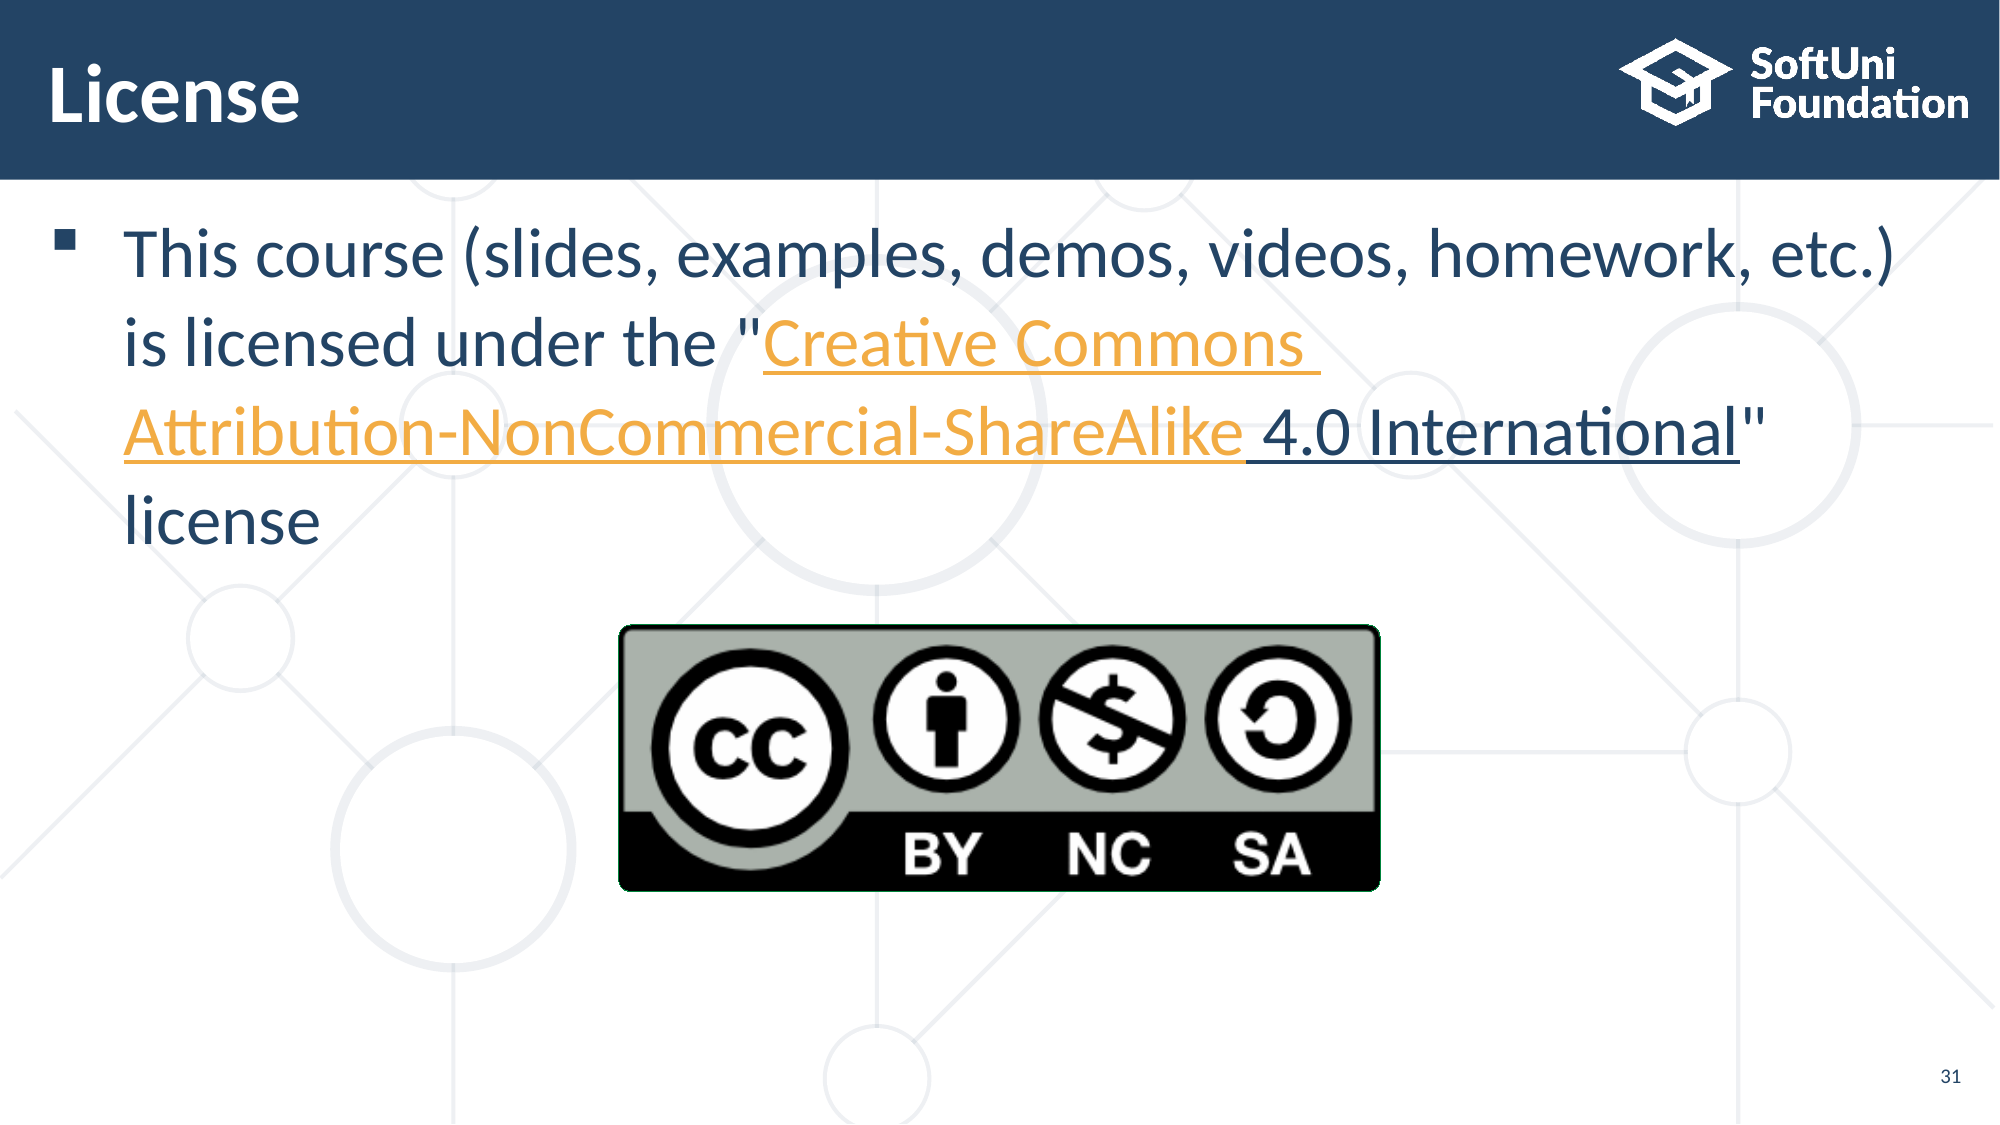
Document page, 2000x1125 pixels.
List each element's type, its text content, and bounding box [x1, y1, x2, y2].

title License [31, 16, 1591, 162]
picture [1618, 38, 1968, 126]
slide_number 31 [1896, 1049, 1968, 1101]
picture [618, 624, 1381, 892]
list This course (slides, examples, demos, videos, homework, etc.) is licensed under the "Creative Commons Attribution-NonCommercial-ShareAlike 4.0 International" license [31, 196, 1970, 1050]
